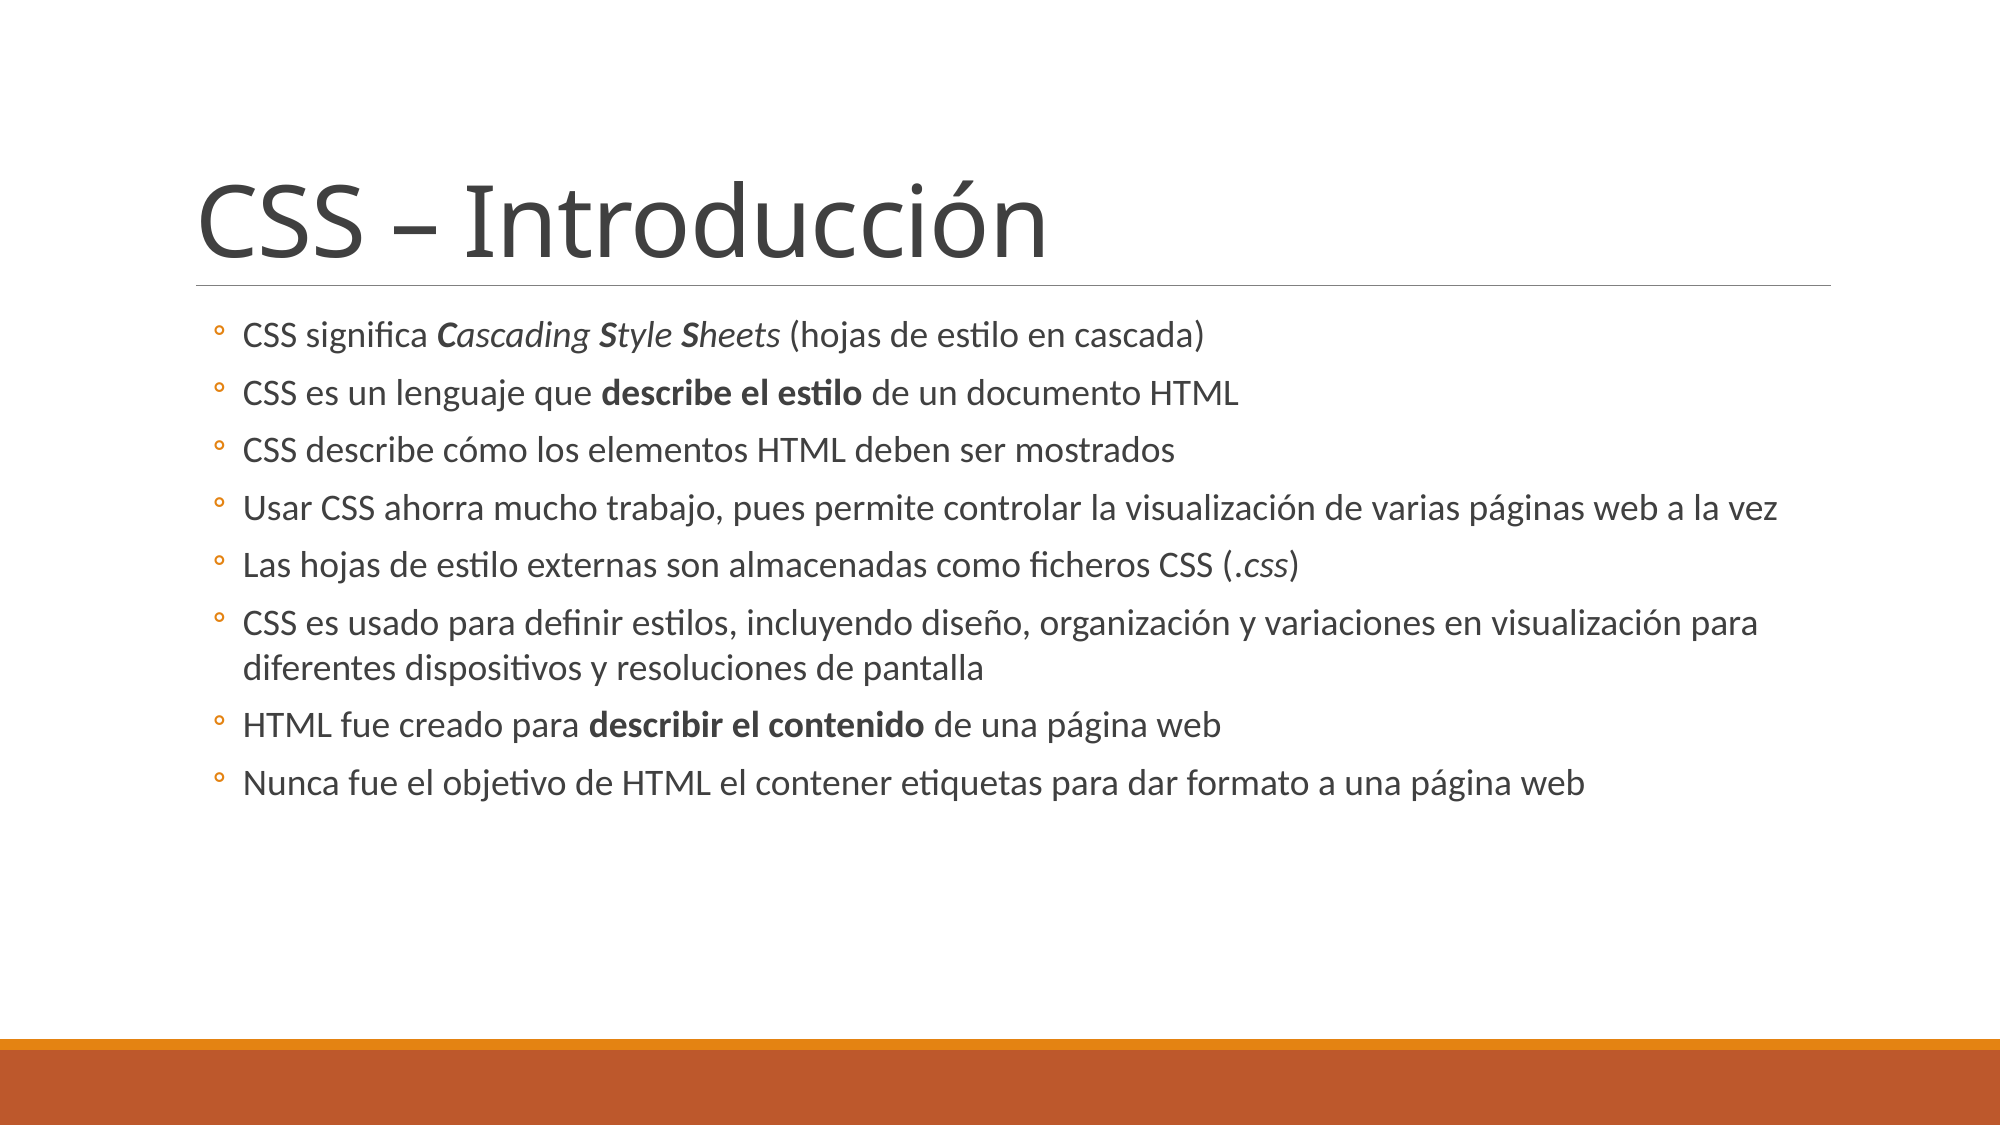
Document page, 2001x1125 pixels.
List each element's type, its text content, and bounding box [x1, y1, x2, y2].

title CSS – Introducción [180, 47, 1830, 285]
list CSS significa Cascading Style Sheets (hojas de estilo en cascada) CSS es un lenguaje que describe el estilo de un documento HTML CSS describe cómo los elementos HTML deben ser mostrados Usar CSS ahorra mucho trabajo, pues permite controlar la visualización de varias páginas web a la vez Las hojas de estilo externas son almacenadas como ficheros CSS (.css) CSS es usado para definir estilos, incluyendo diseño, organización y variaciones en visualización para diferentes dispositivos y resoluciones de pantalla HTML fue creado para describir el contenido de una página web Nunca fue el objetivo de HTML el contener etiquetas para dar formato a una página web [180, 302, 1830, 963]
